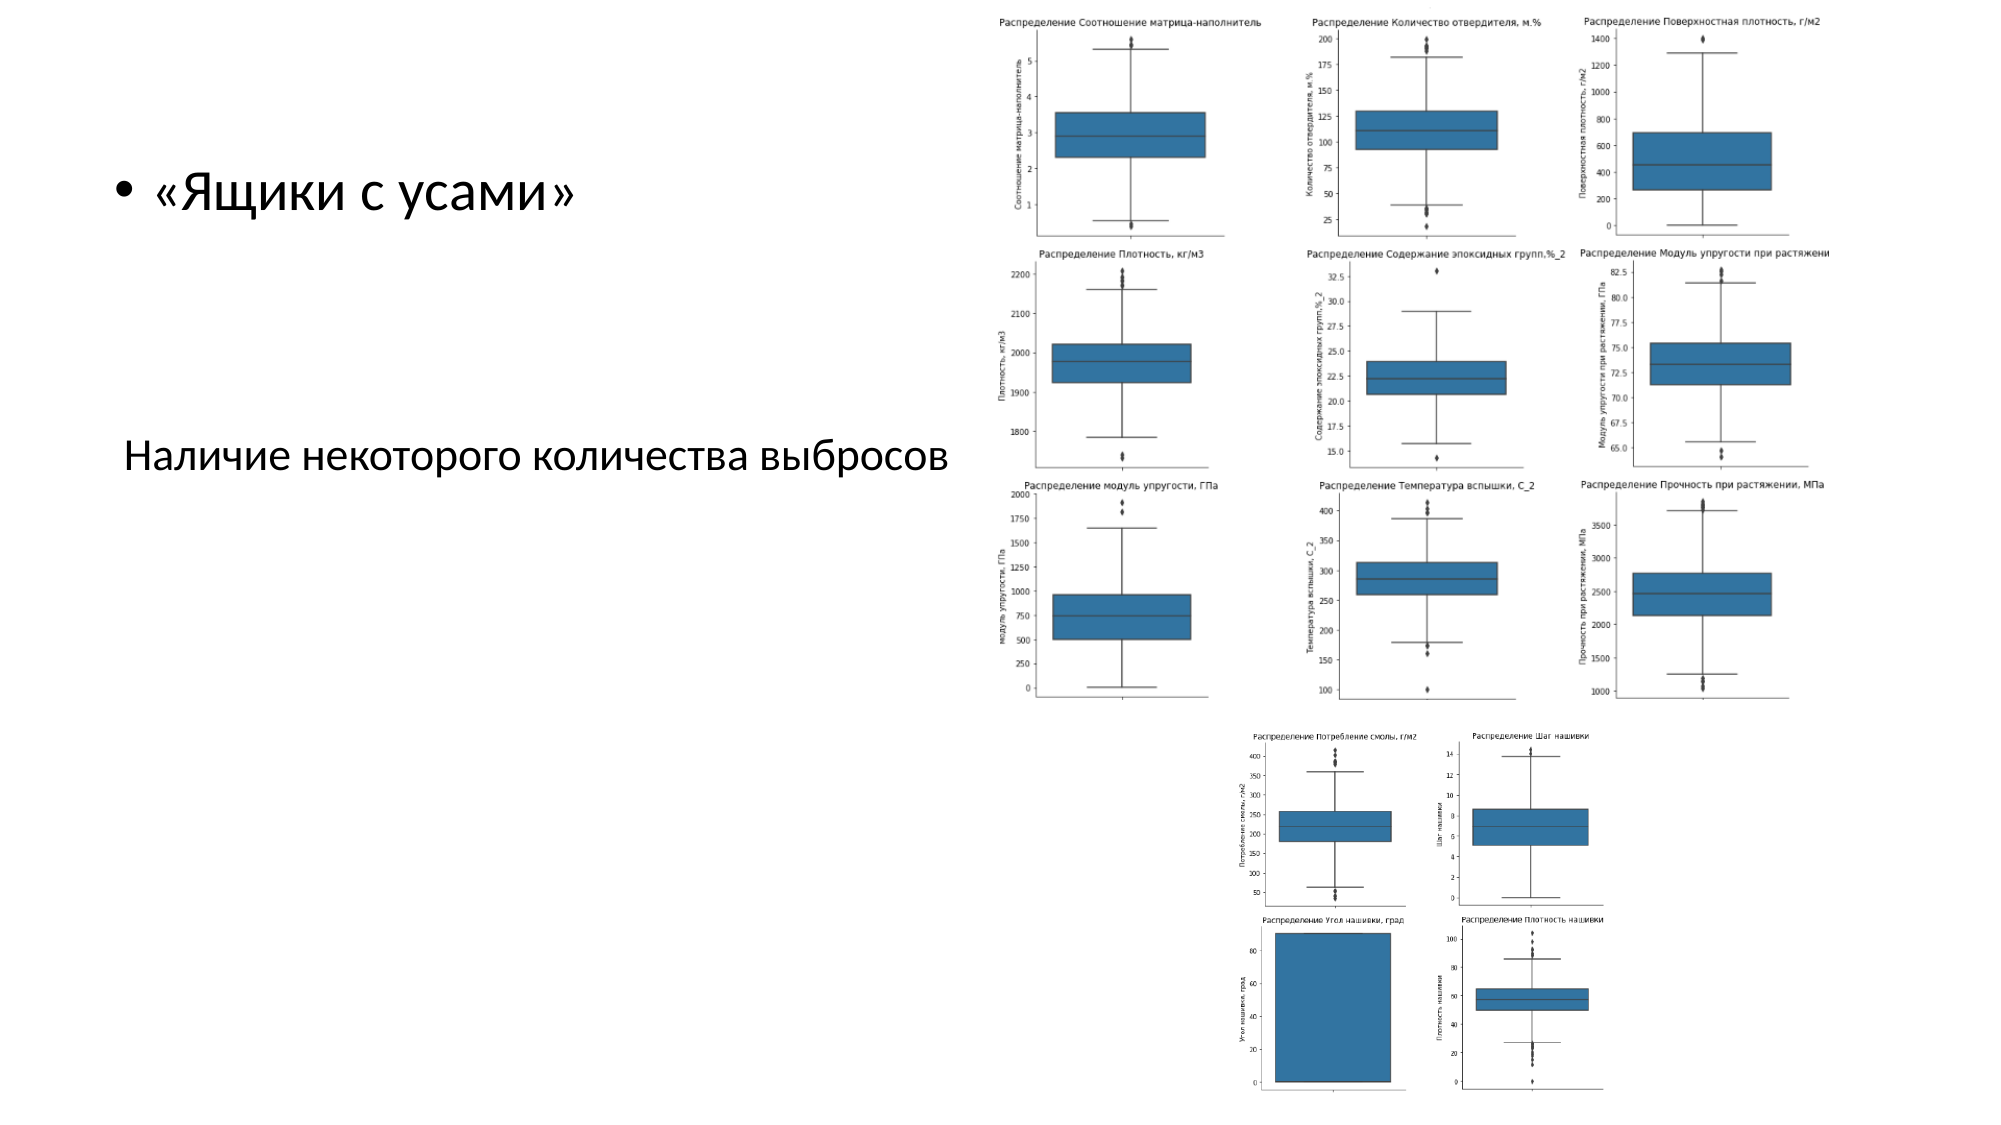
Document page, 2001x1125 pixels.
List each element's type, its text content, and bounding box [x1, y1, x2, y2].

text_box Наличие некоторого количества выбросов [108, 423, 987, 1062]
picture [1228, 711, 1627, 1114]
list «Ящики с усами» [99, 152, 974, 320]
picture [974, 0, 1829, 700]
